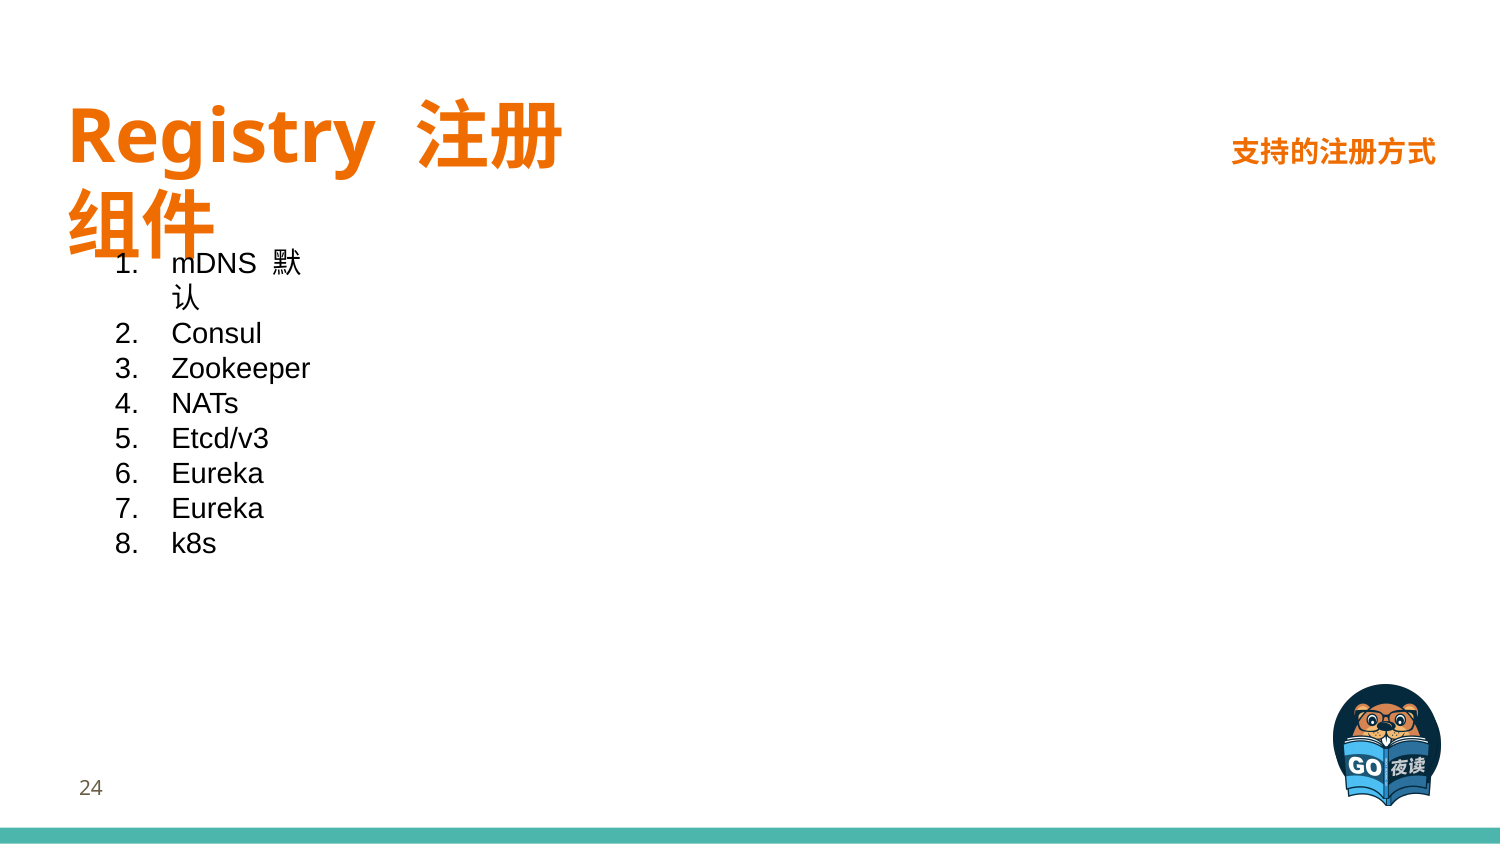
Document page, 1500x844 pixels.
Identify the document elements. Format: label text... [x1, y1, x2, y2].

picture [1333, 684, 1441, 806]
text_box mDNS 默认 Consul Zookeeper NATs Etcd/v3 Eureka Eureka k8s [99, 236, 341, 571]
text_box 支持的注册方式 [1229, 130, 1466, 169]
slide_number ‹#› [27, 756, 118, 821]
title Registry 注册组件 [51, 72, 628, 189]
